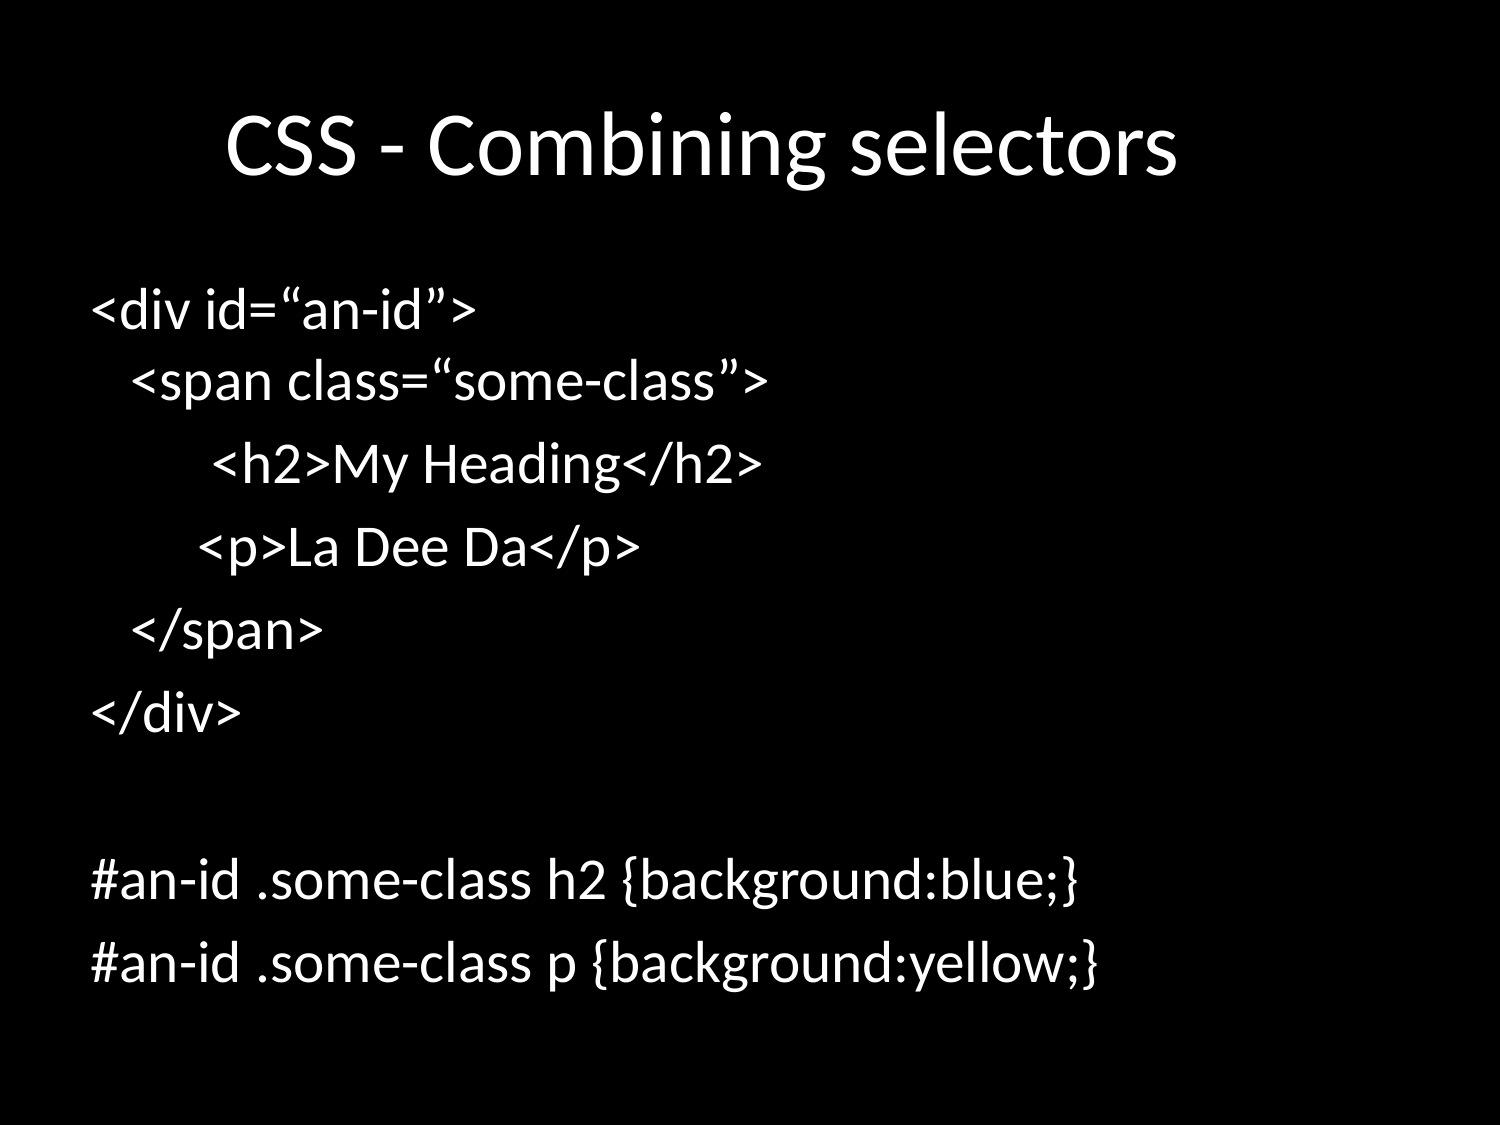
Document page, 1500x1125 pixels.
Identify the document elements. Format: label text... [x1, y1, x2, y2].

title CSS - Combining selectors [75, 45, 1425, 233]
list <div id=“an-id”> <span class=“some-class”> <h2>My Heading</h2> <p>La Dee Da</p> </span> </div> #an-id .some-class h2 {background:blue;} #an-id .some-class p {background:yellow;} [75, 262, 1425, 1005]
